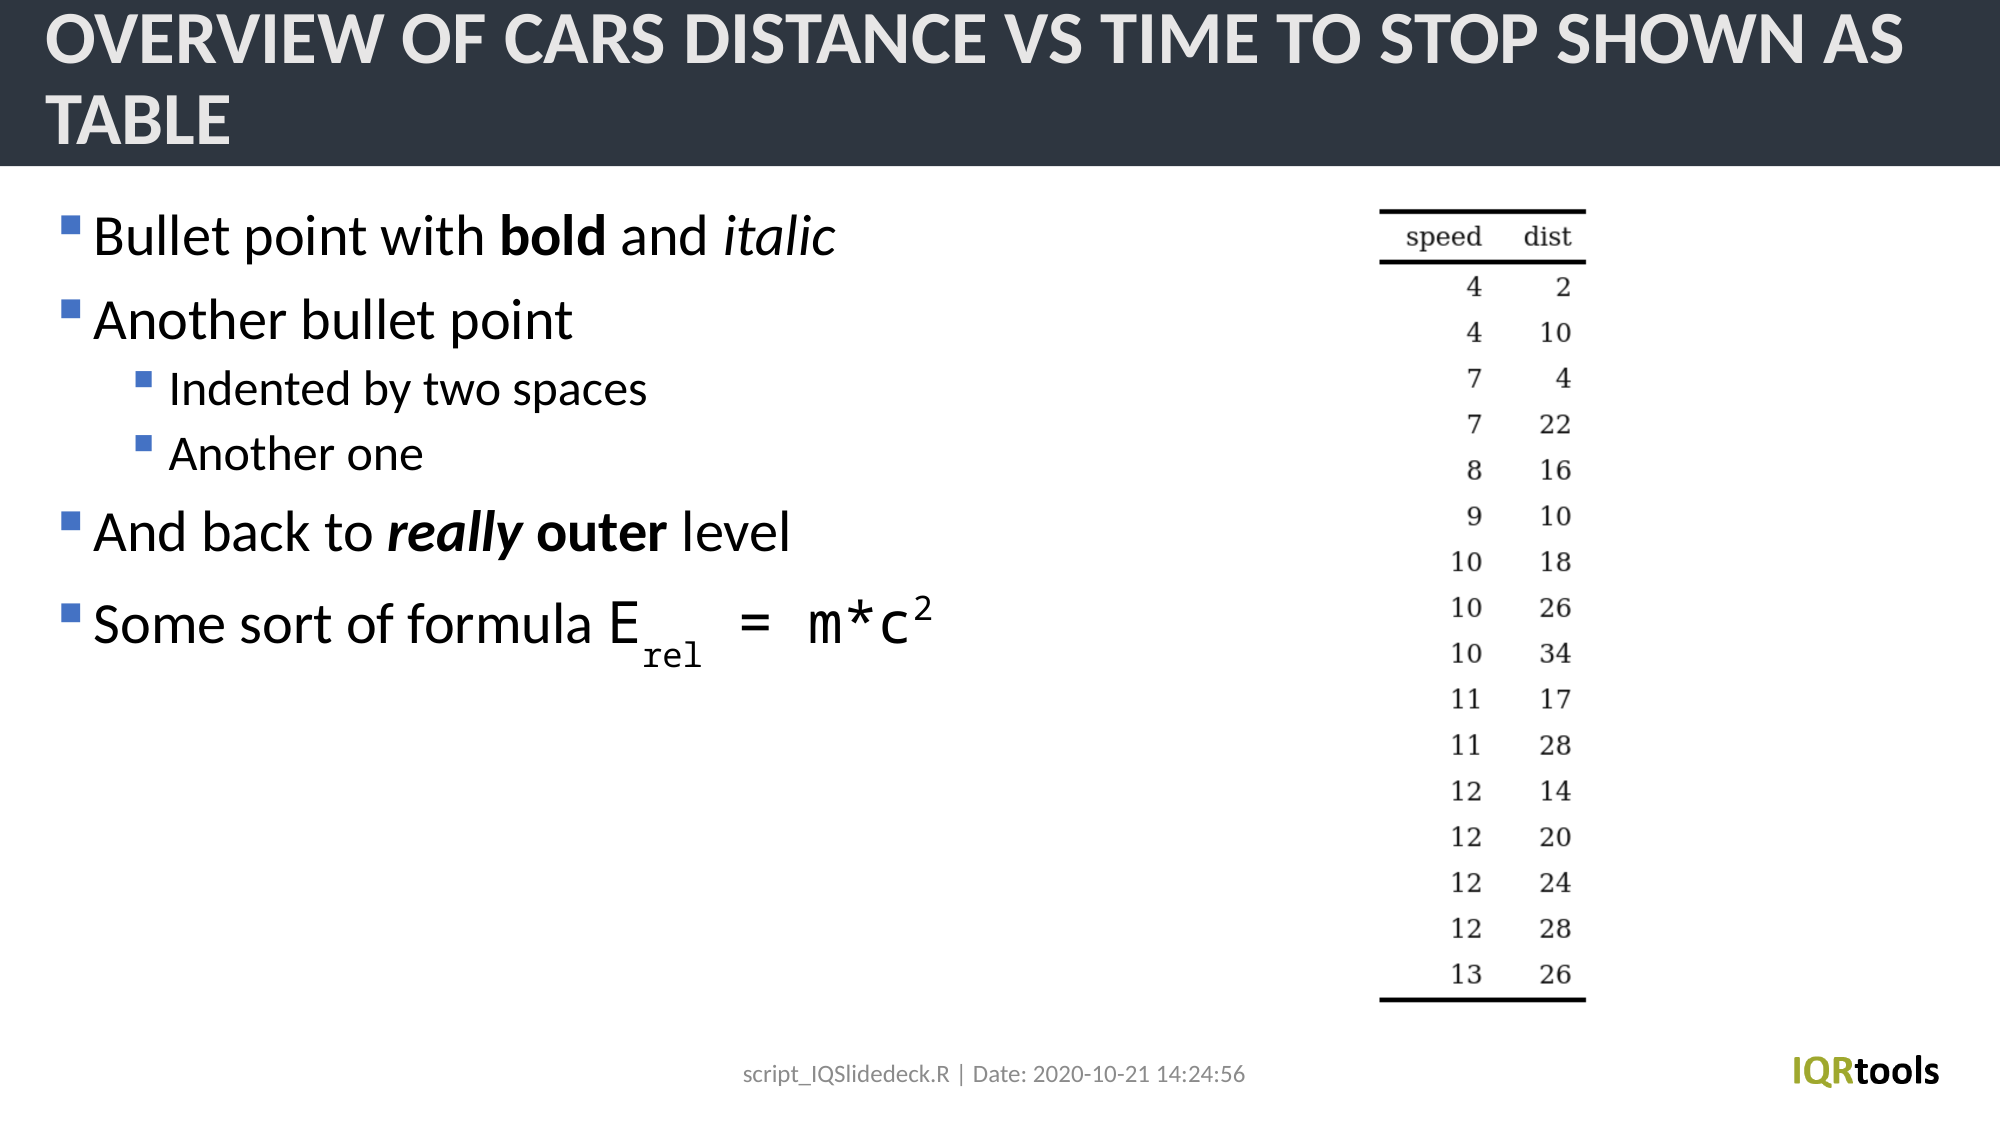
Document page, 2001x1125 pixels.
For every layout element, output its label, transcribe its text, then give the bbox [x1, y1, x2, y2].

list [1012, 197, 1952, 1014]
list Bullet point with bold and italic Another bullet point Indented by two spaces Another one And back to really outer level Some sort of formula Erel = m*c2 [41, 197, 988, 1014]
picture [1770, 1034, 1980, 1115]
title Overview of cars distance vs time to stop shown as table [0, 0, 2000, 167]
footer script_IQSlidedeck.R | Date: 2020-10-21 14:24:56 [515, 1042, 1475, 1103]
